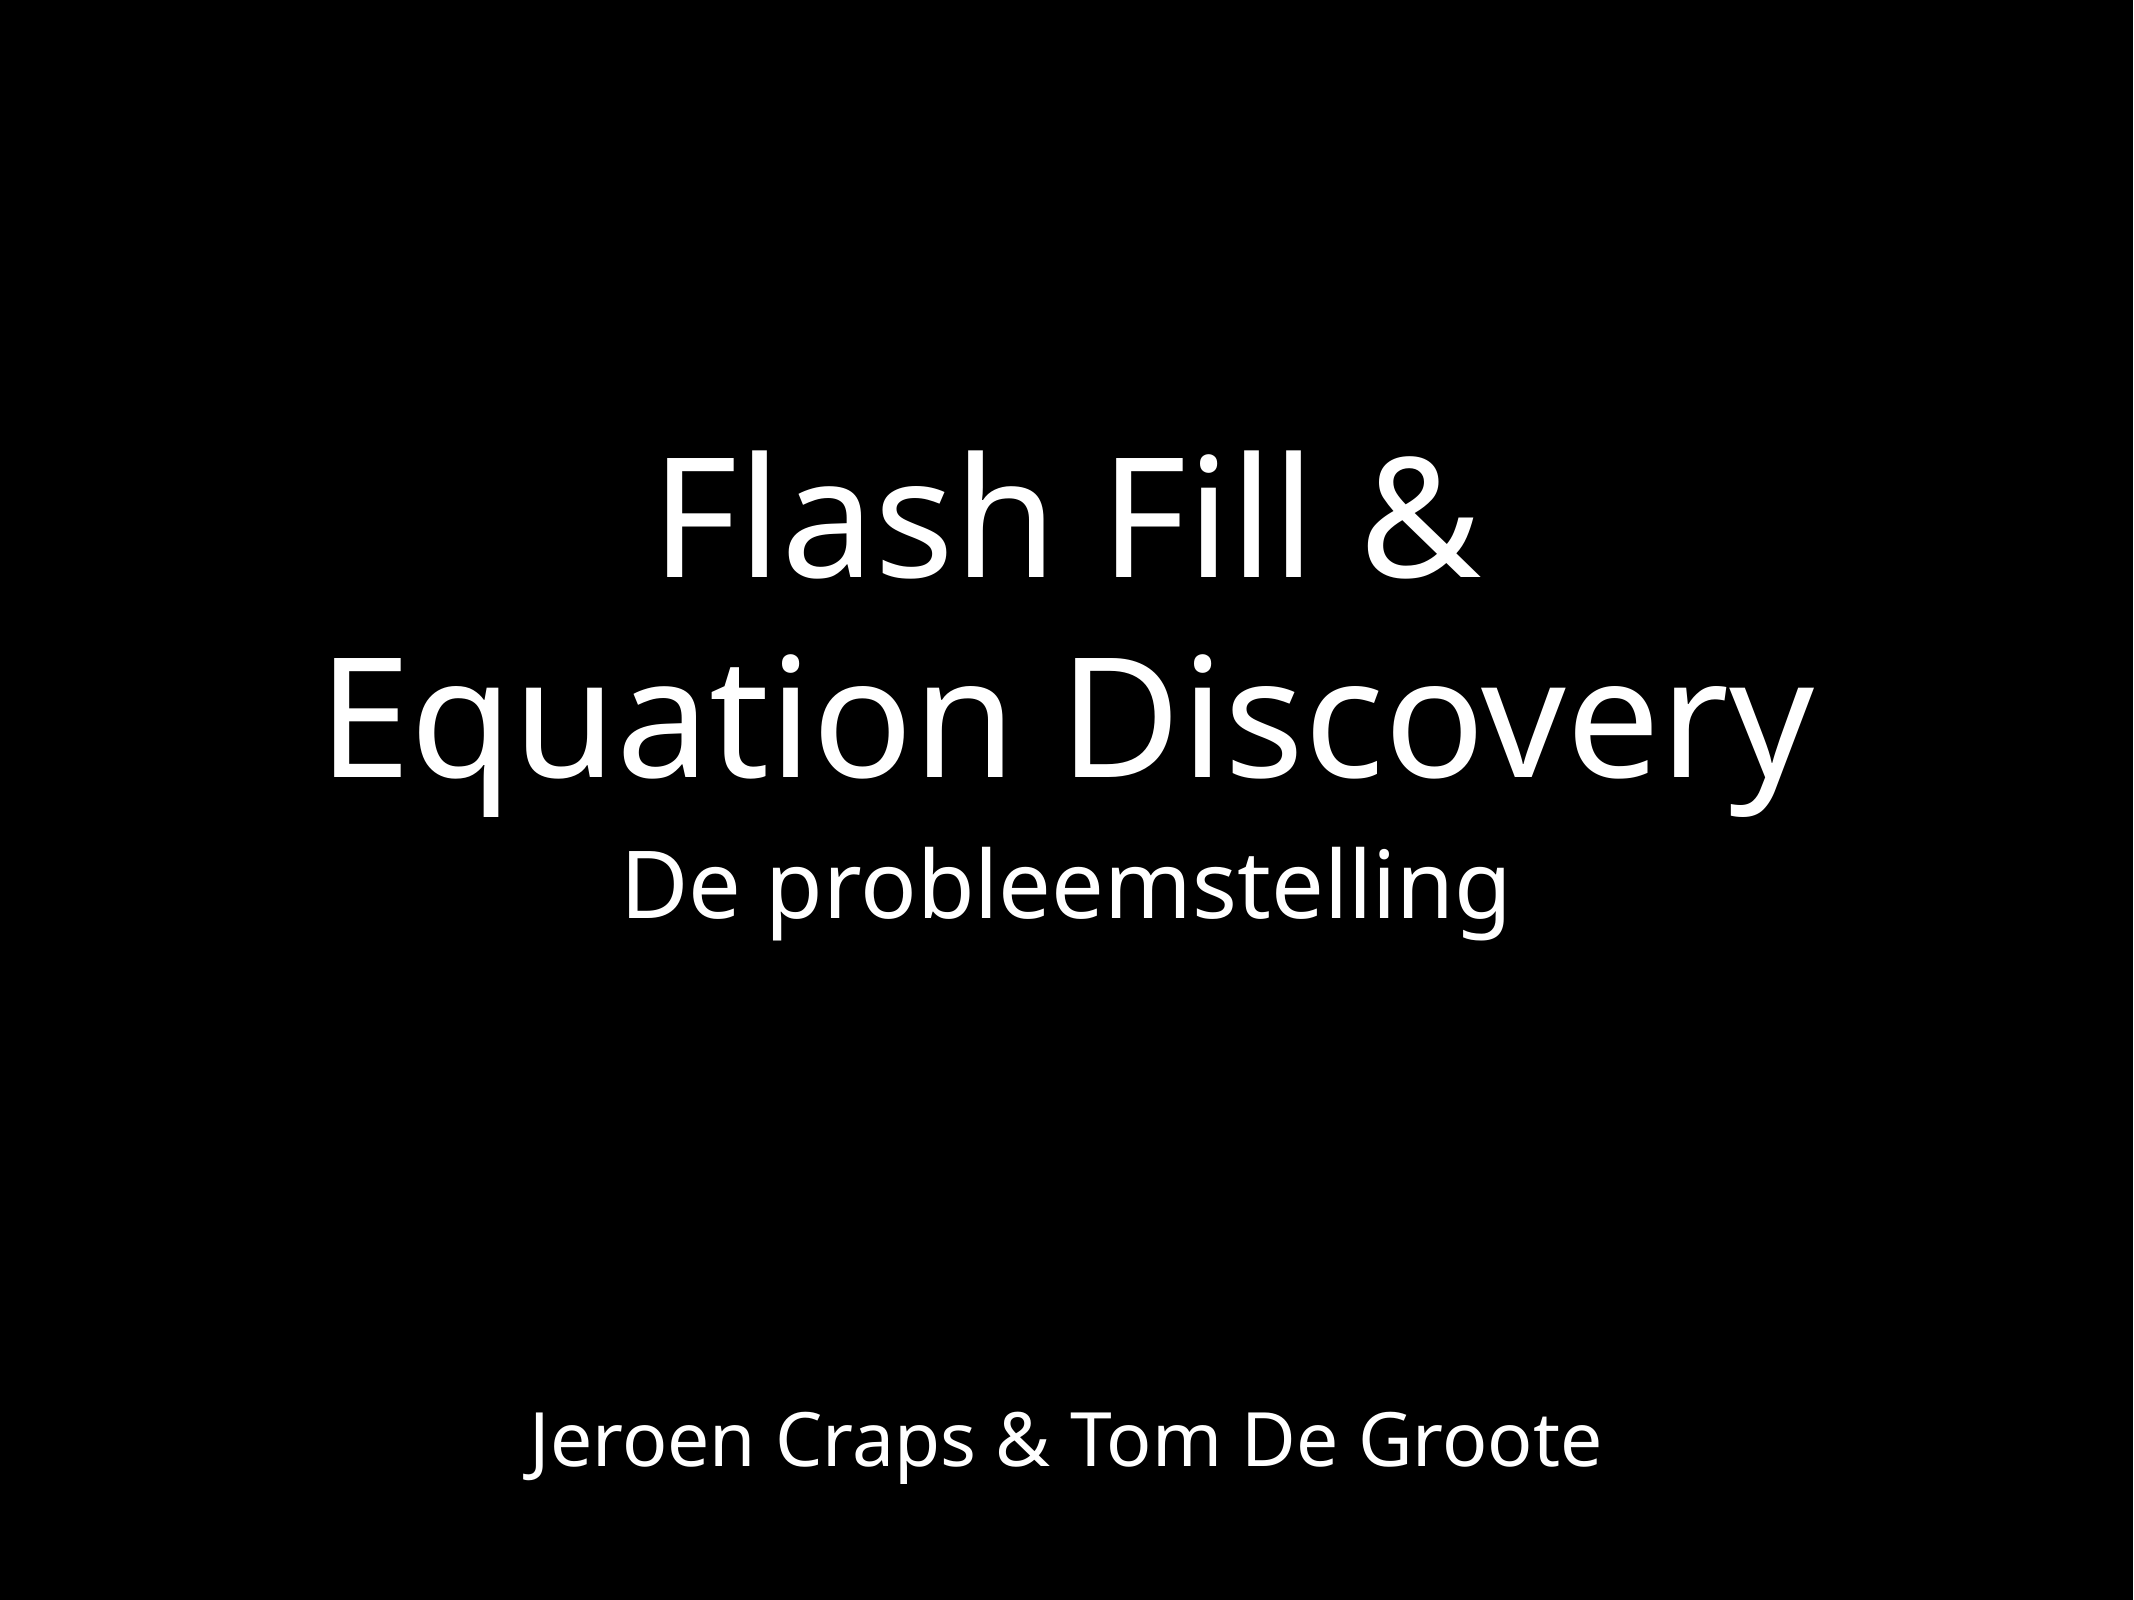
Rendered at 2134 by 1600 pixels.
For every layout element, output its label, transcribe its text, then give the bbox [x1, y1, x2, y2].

list De probleemstelling [207, 824, 1926, 1011]
text_box Jeroen Craps & Tom De Groote [521, 1382, 1612, 1490]
title Flash Fill & Equation Discovery [207, 268, 1926, 811]
